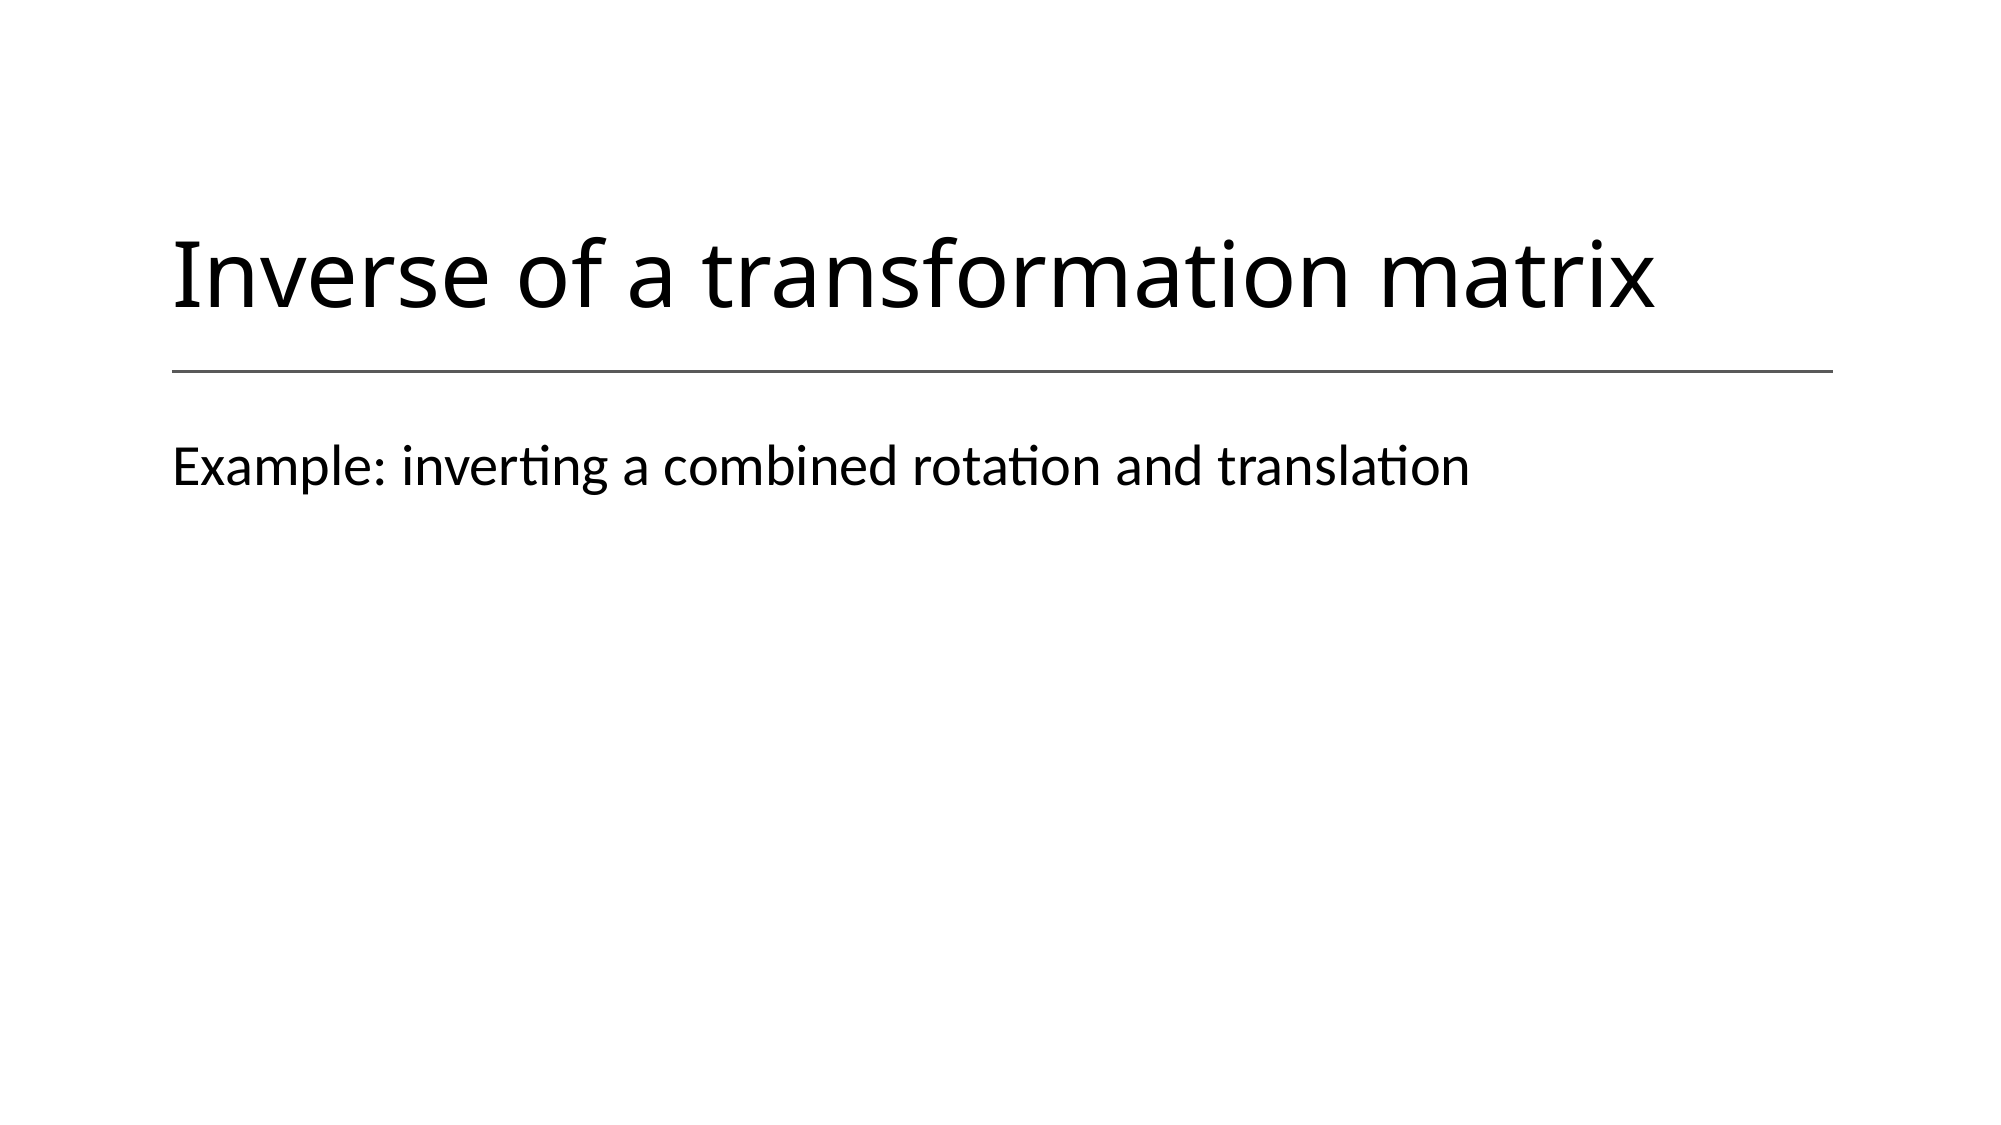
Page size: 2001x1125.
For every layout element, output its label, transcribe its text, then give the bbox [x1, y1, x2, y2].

title Inverse of a transformation matrix [157, 160, 1895, 335]
